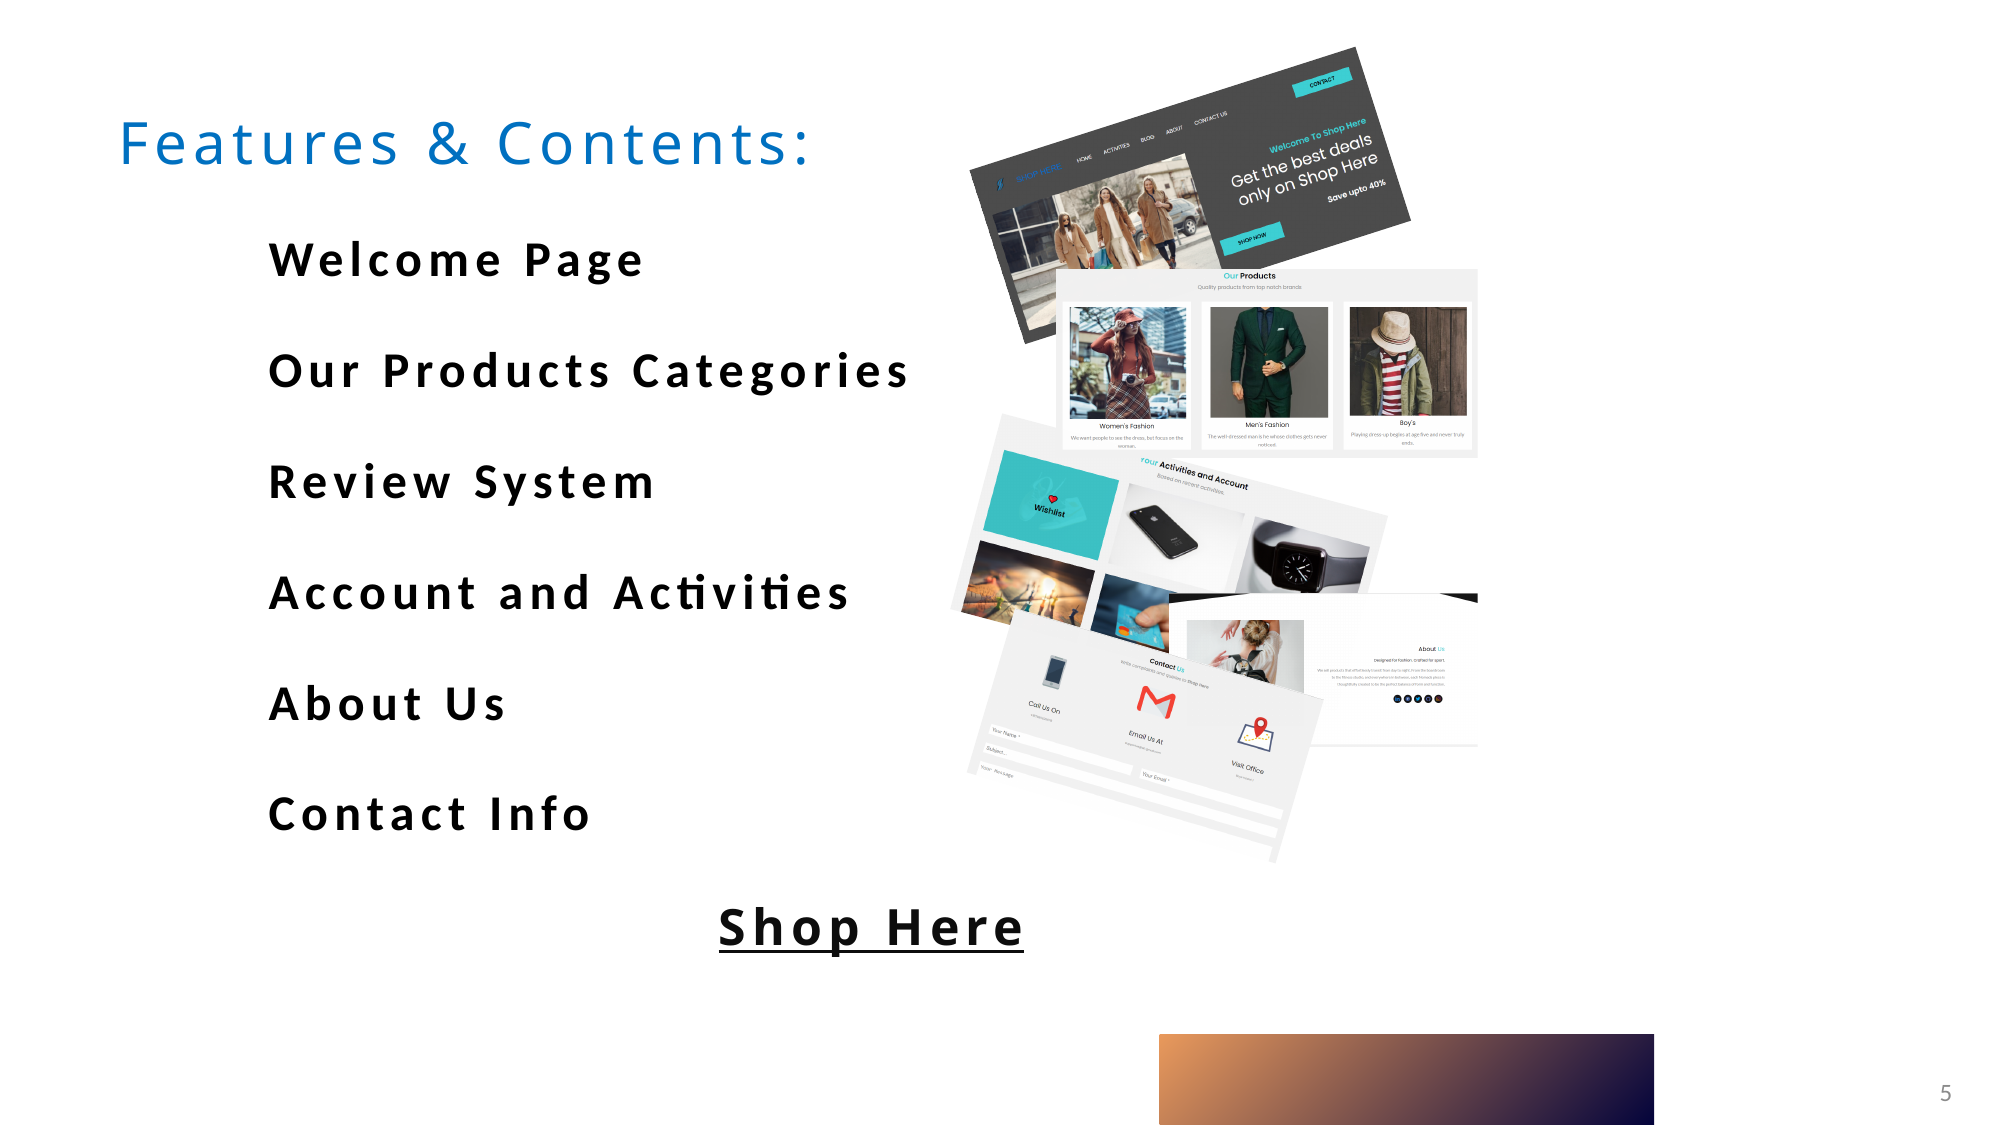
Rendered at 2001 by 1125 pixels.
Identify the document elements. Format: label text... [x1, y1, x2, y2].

slide_number 5 [1894, 1061, 1968, 1121]
list Features & Contents: Welcome Page Our Products Categories Review System Account and Activities About Us Contact Info Shop Here [103, 63, 1835, 1002]
picture [966, 461, 1478, 864]
picture [970, 46, 1478, 458]
